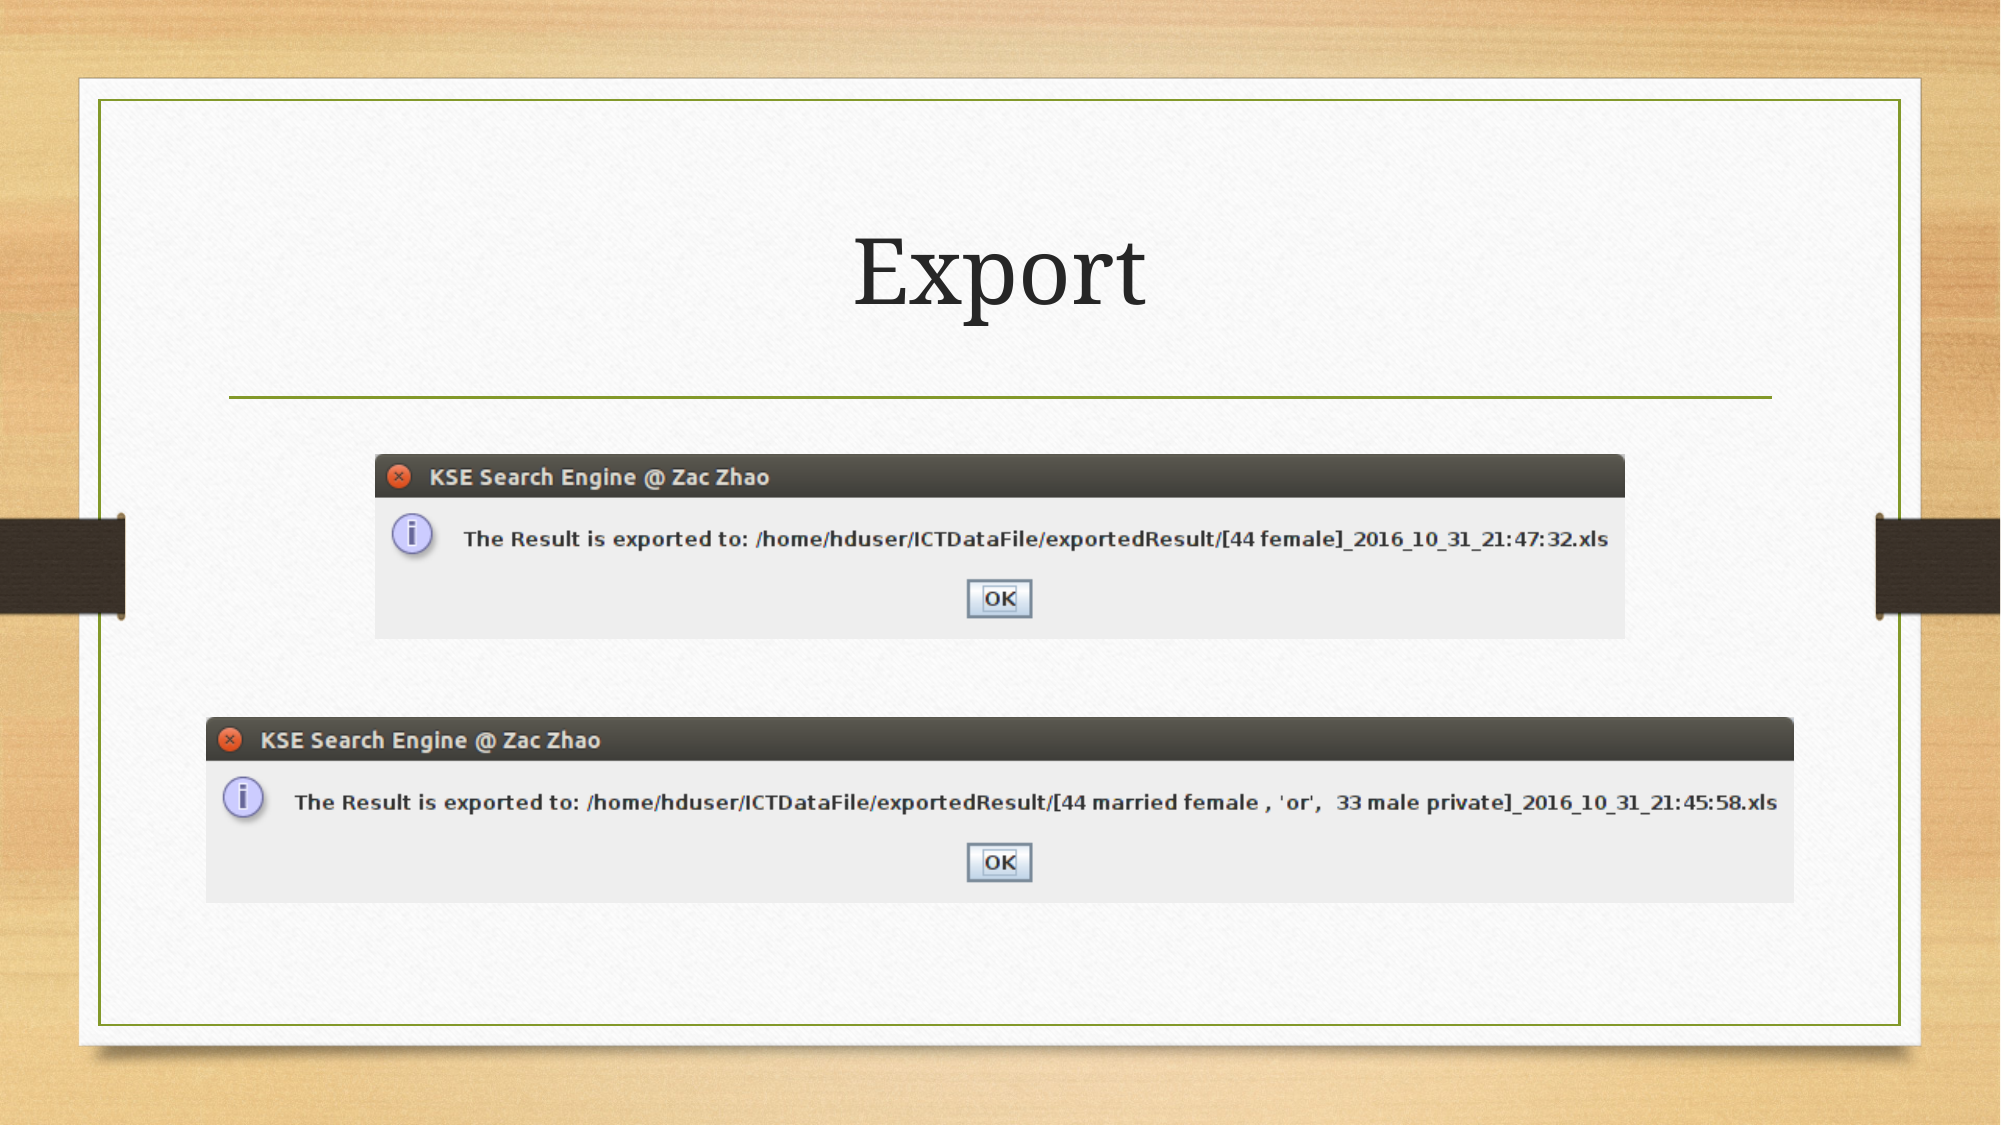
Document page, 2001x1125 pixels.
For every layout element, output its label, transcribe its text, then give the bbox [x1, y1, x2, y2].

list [374, 453, 1626, 639]
picture [0, 0, 2001, 1125]
title Export [212, 161, 1788, 375]
